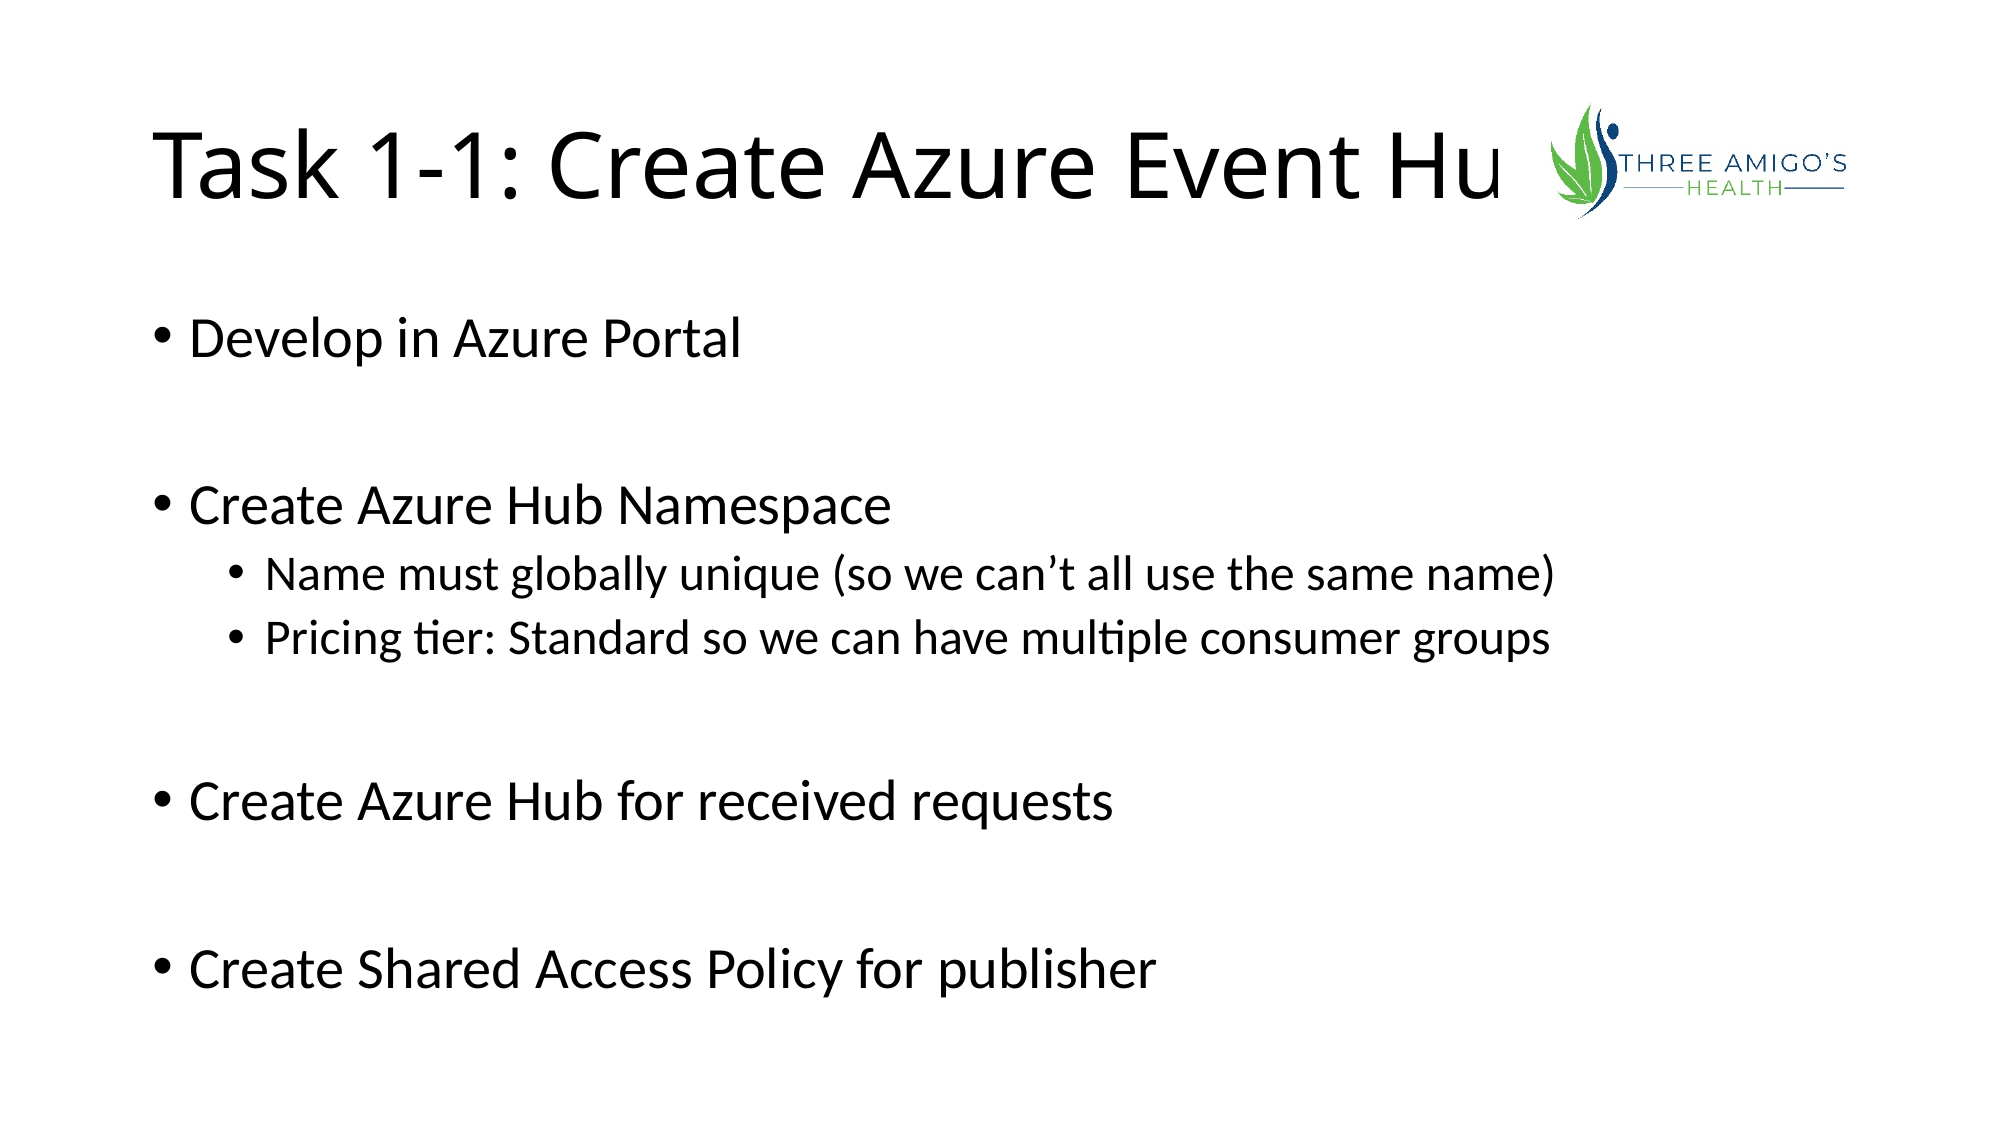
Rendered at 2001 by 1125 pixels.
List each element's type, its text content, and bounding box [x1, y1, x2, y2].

picture [1498, 47, 1902, 275]
title Task 1-1: Create Azure Event Hub [137, 59, 1863, 278]
list Develop in Azure Portal Create Azure Hub Namespace Name must globally unique (so we can’t all use the same name) Pricing tier: Standard so we can have multiple consumer groups Create Azure Hub for received requests Create Shared Access Policy for publisher [137, 299, 1863, 1014]
